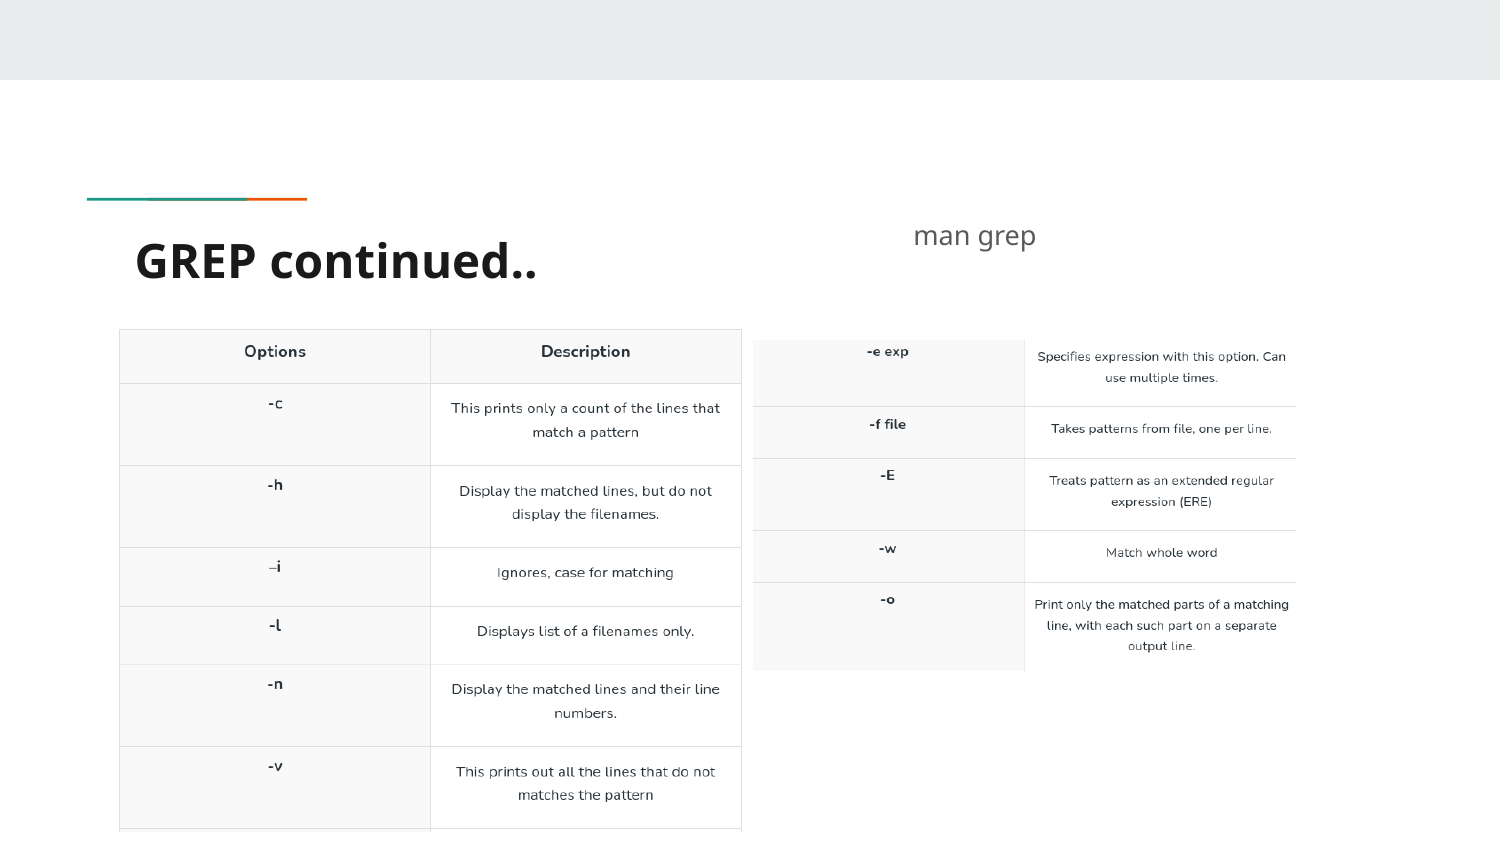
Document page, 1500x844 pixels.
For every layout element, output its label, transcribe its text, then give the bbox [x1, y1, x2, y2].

title GREP continued.. [119, 216, 1381, 305]
text_box man grep [898, 203, 1500, 267]
picture [119, 329, 743, 832]
picture [753, 340, 1296, 671]
